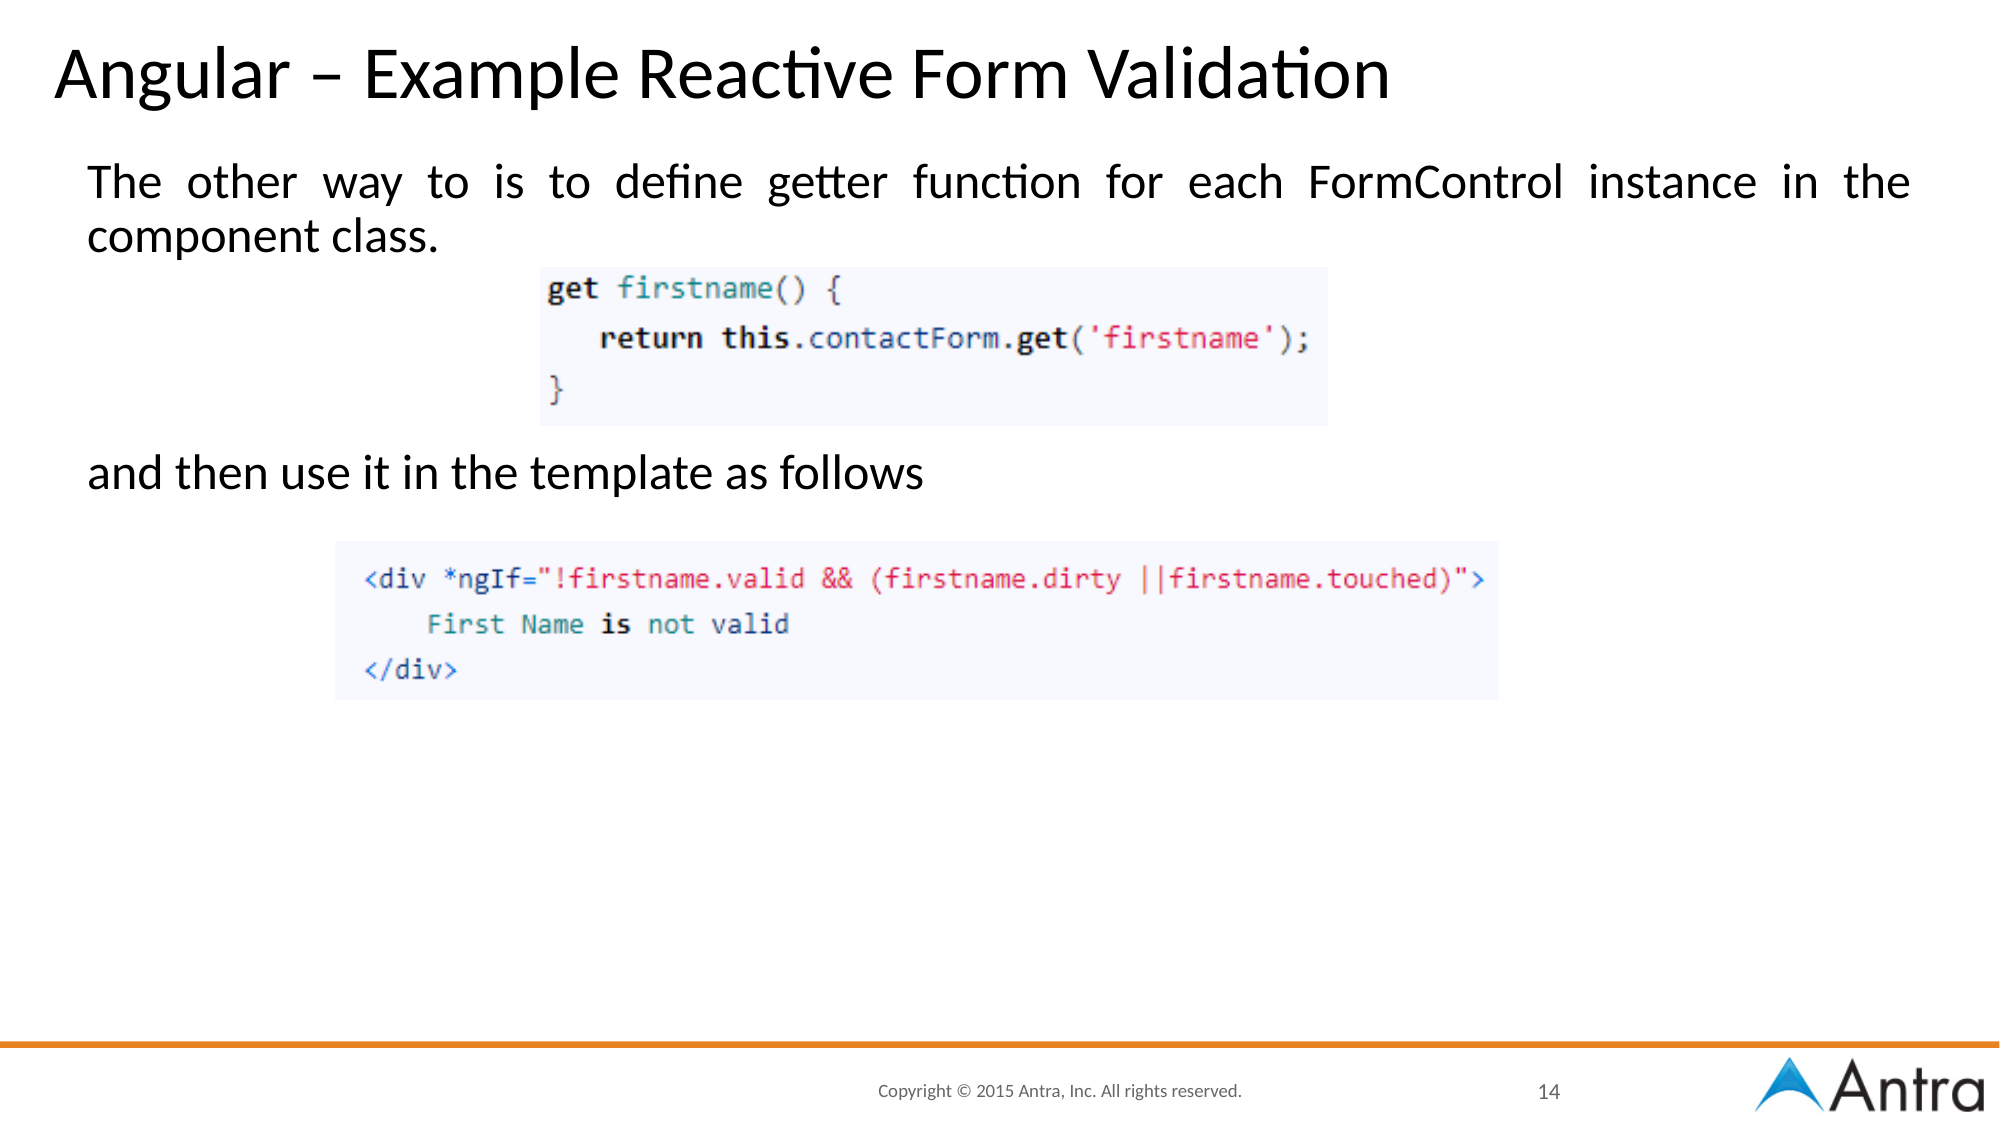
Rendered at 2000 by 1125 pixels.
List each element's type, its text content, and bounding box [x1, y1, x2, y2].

picture [1744, 1048, 1994, 1122]
picture [334, 541, 1499, 700]
list The other way to is to define getter function for each FormControl instance in the component class. and then use it in the template as follows [87, 155, 1913, 881]
title Angular – Example Reactive Form Validation [54, 50, 1880, 114]
slide_number 14 [1498, 1075, 1561, 1106]
picture [539, 267, 1328, 426]
